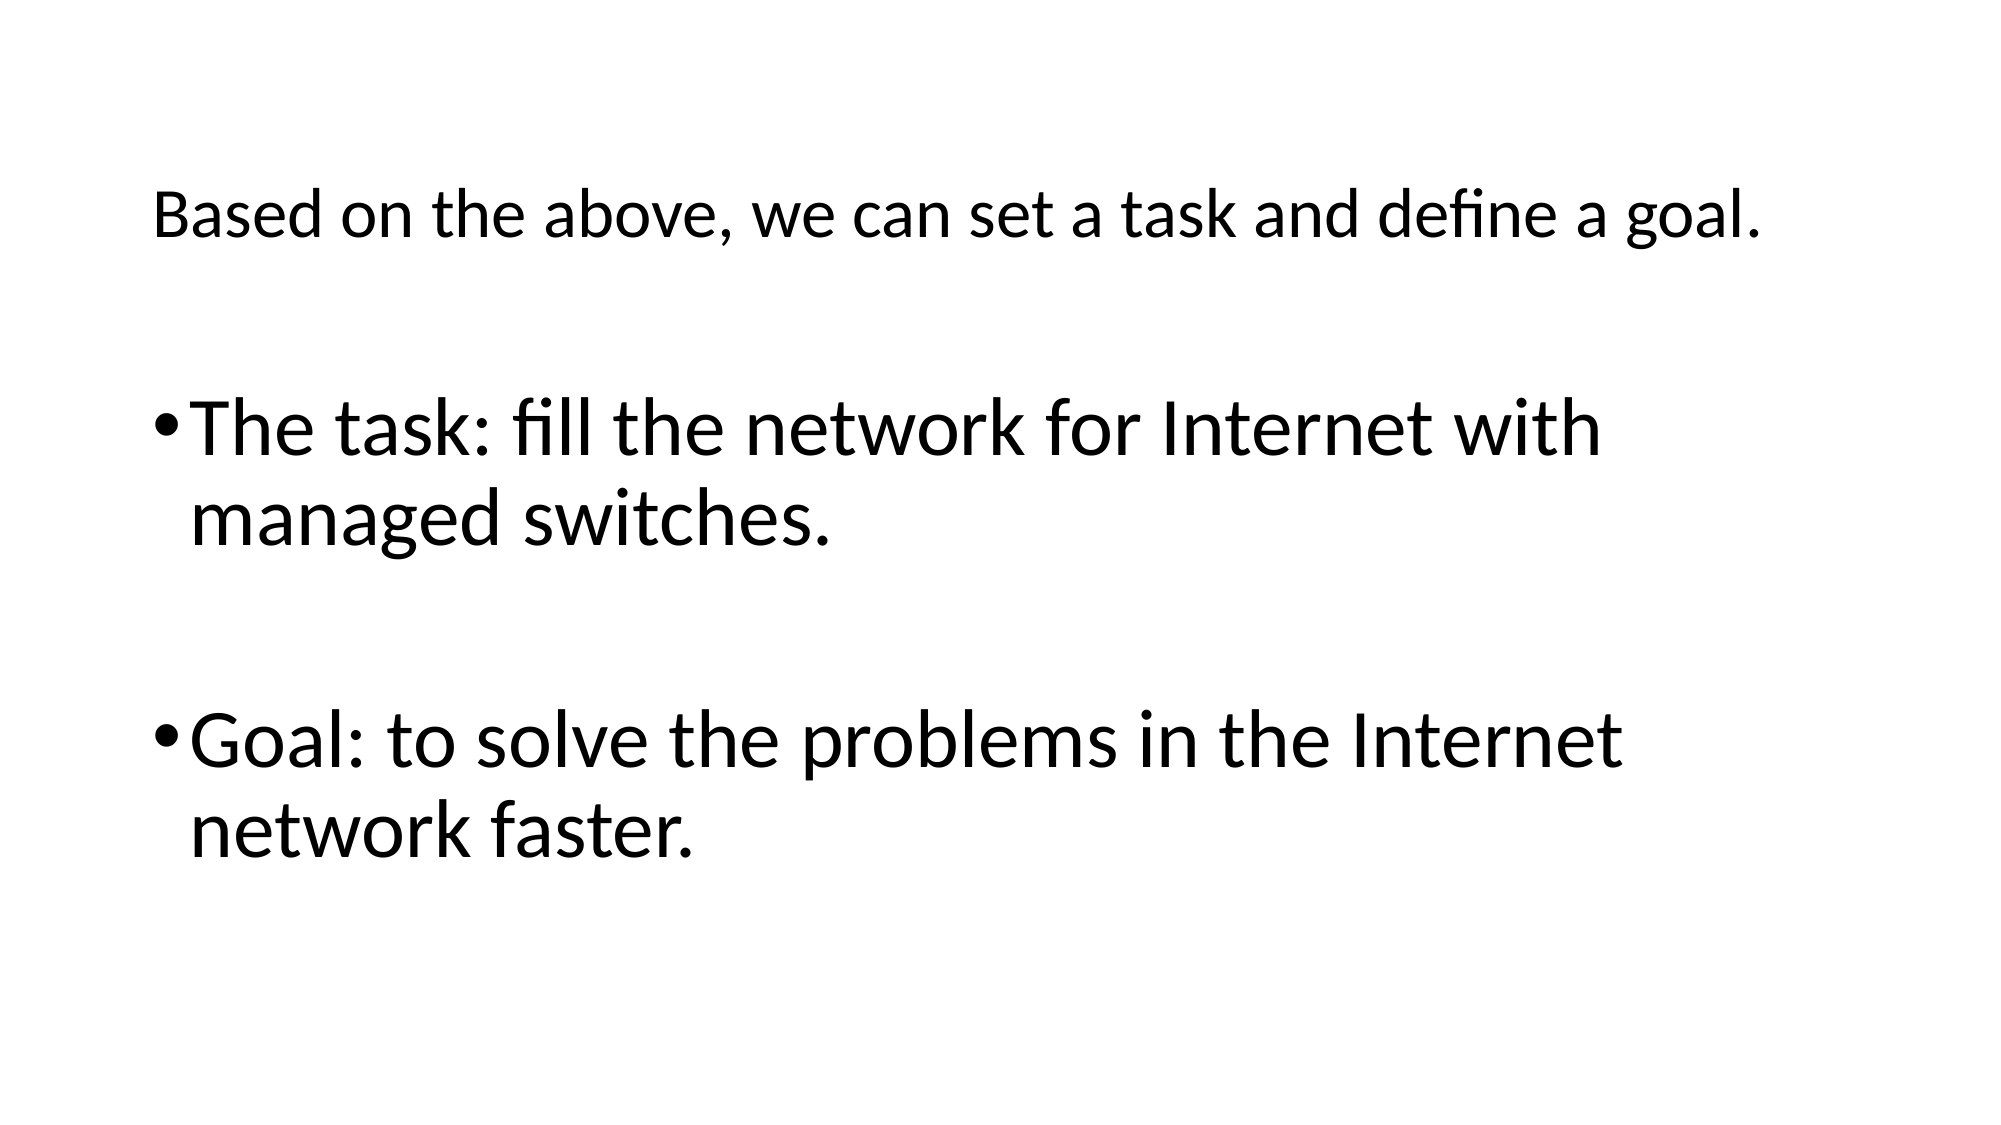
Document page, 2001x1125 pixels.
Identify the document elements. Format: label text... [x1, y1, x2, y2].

list Based on the above, we can set a task and define a goal. The task: fill the network for Internet with managed switches. Goal: to solve the problems in the Internet network faster. [137, 168, 1863, 1014]
